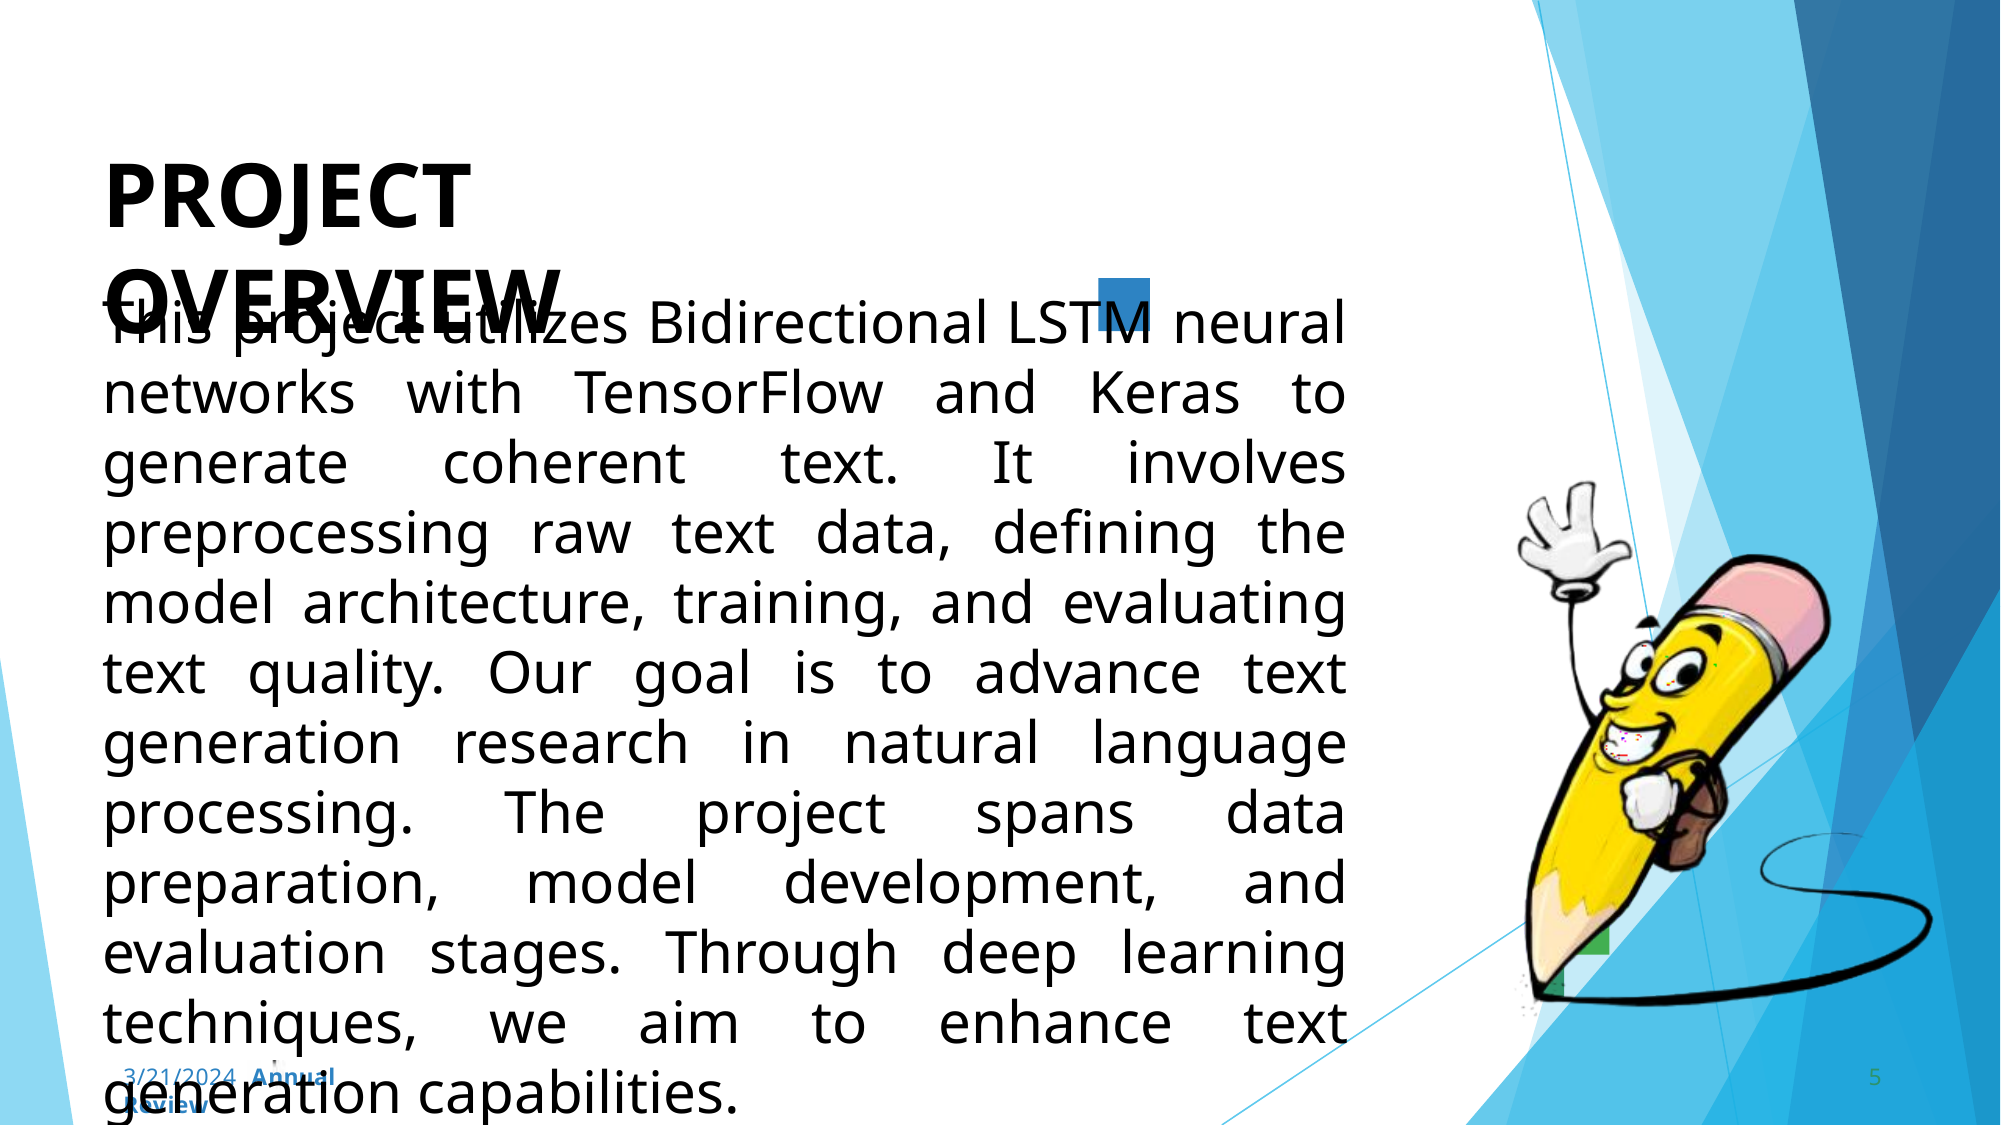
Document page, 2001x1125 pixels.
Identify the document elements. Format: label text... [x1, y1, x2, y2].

title PROJECT OVERVIEW [99, 136, 985, 278]
slide_number 5 [1862, 1068, 1888, 1125]
text_box This project utilizes Bidirectional LSTM neural networks with TensorFlow and Keras to generate coherent text. It involves preprocessing raw text data, defining the model architecture, training, and evaluating text quality. Our goal is to advance text generation research in natural language processing. The project spans data preparation, model development, and evaluation stages. Through deep learning techniques, we aim to enhance text generation capabilities. [87, 278, 1363, 1125]
picture [110, 1060, 463, 1094]
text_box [1420, 434, 2000, 1060]
